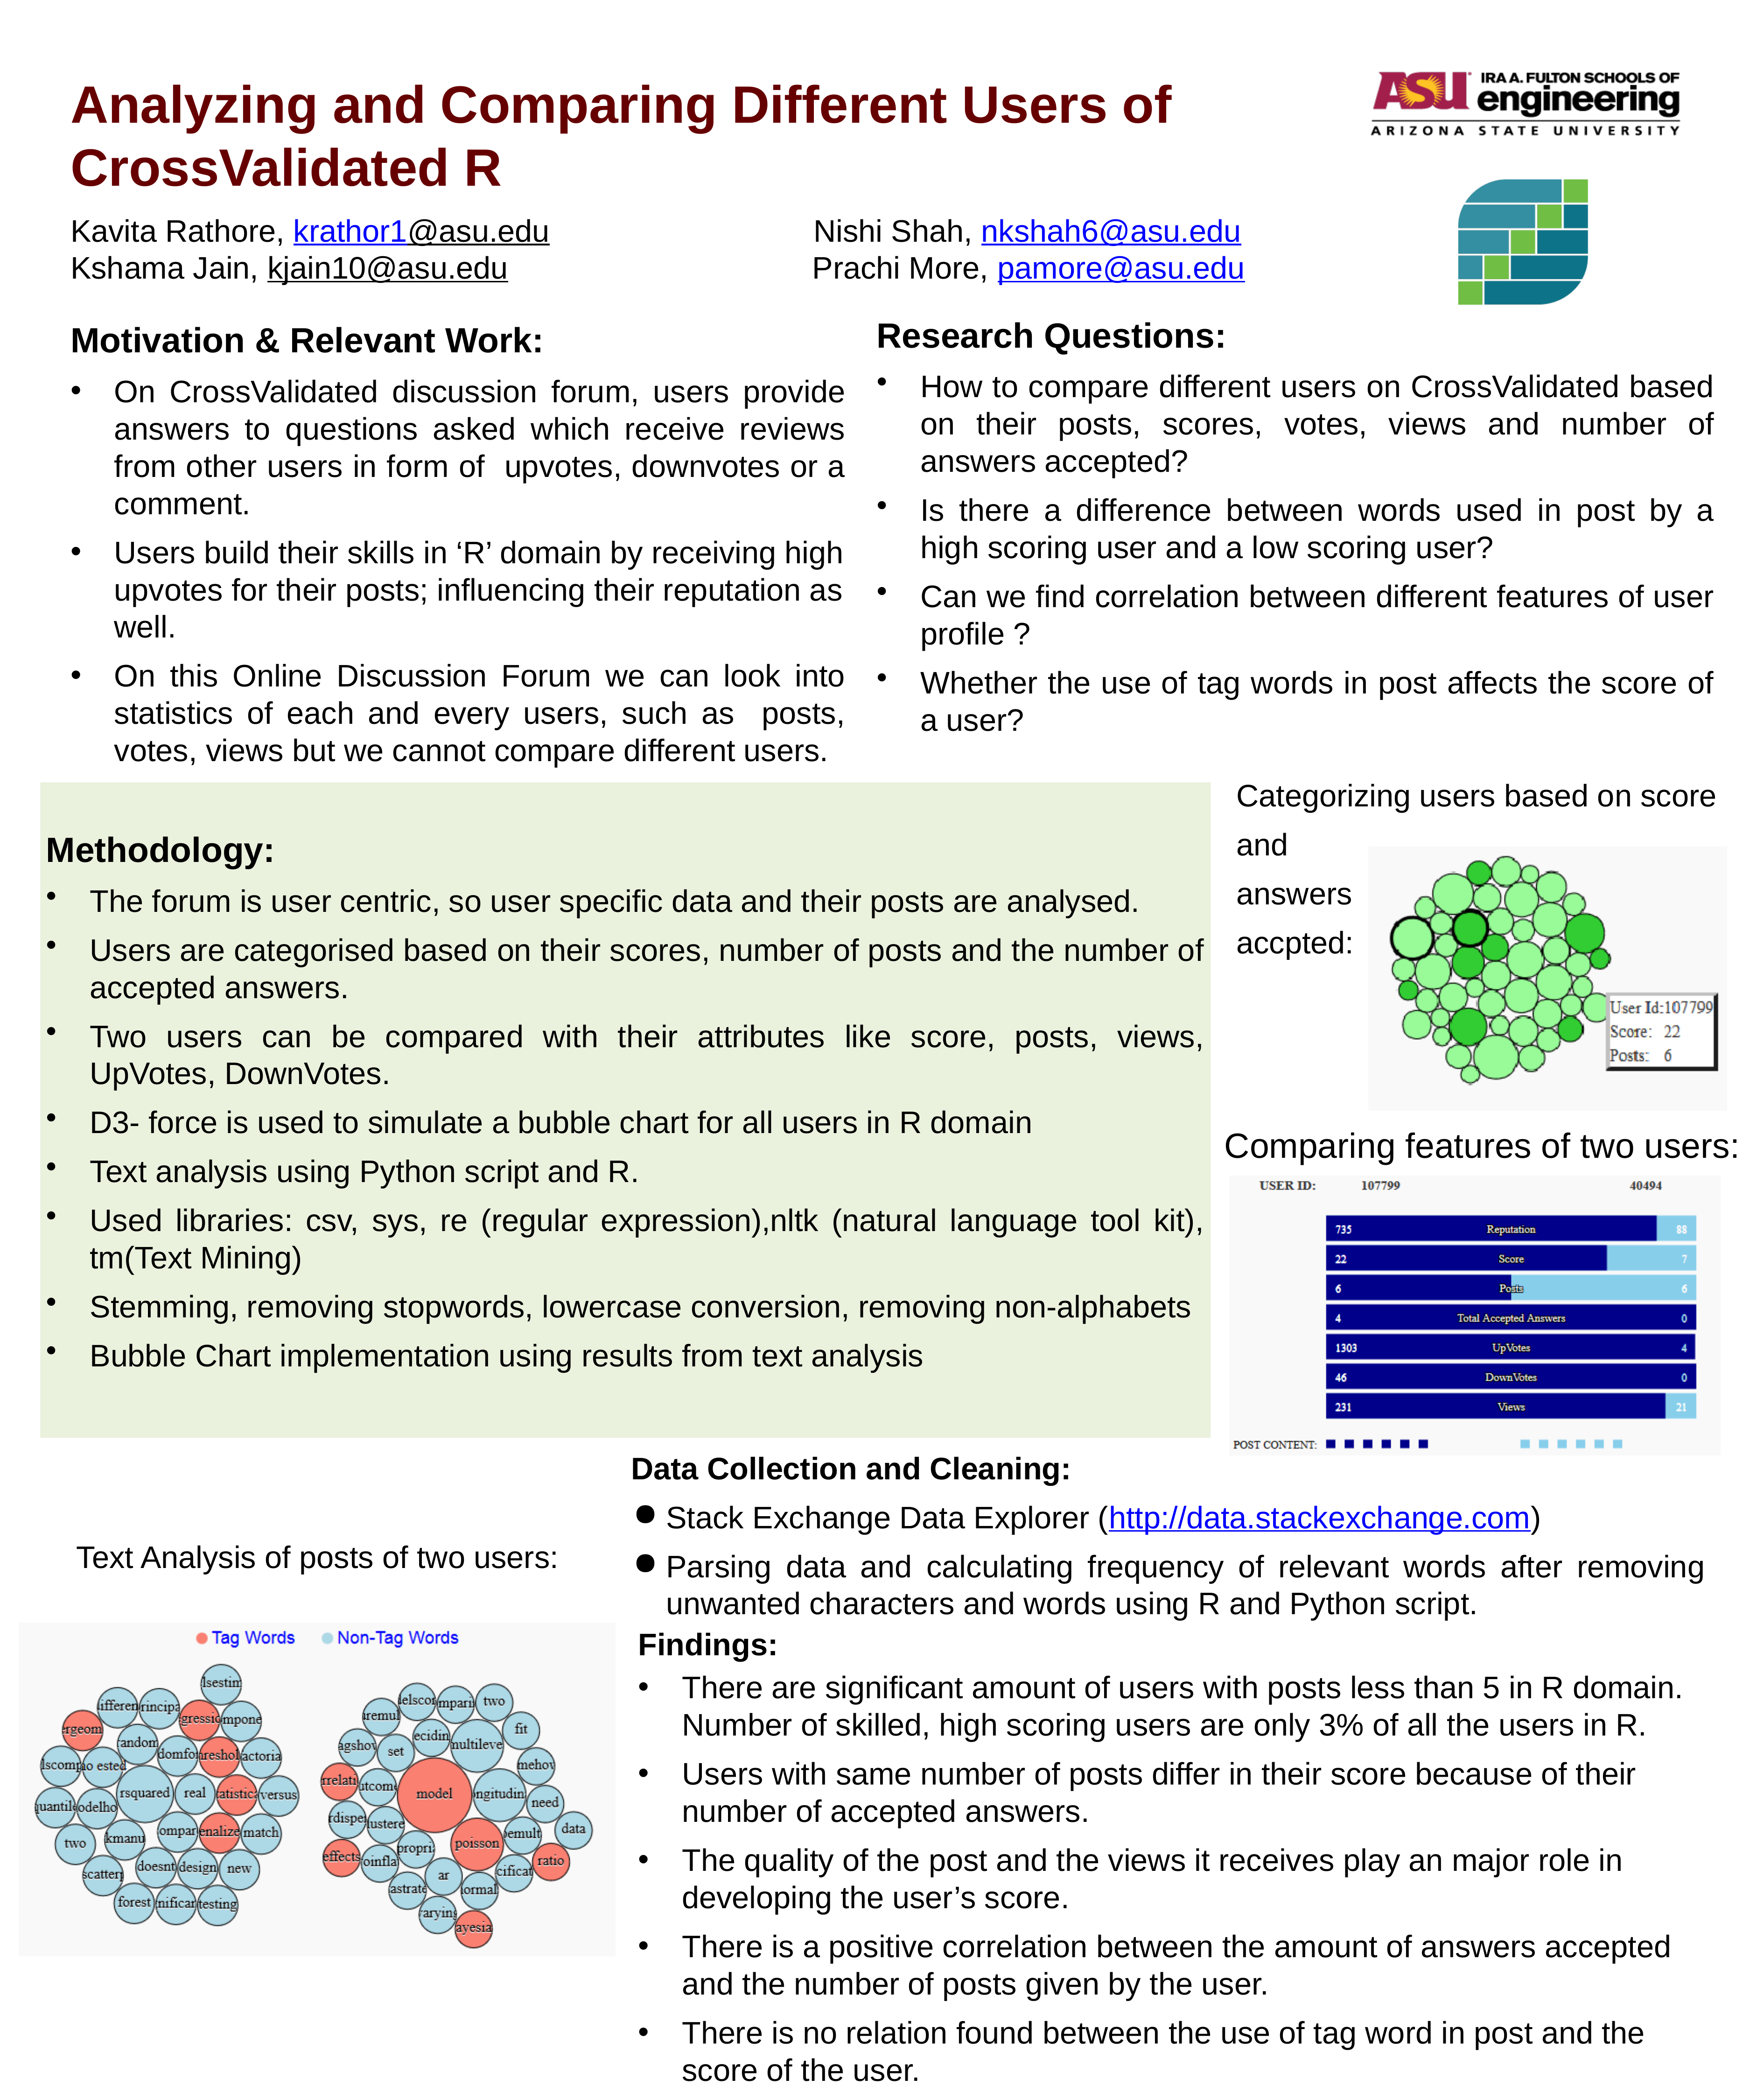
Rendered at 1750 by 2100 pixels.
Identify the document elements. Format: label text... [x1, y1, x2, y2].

picture [19, 1623, 616, 1956]
picture [1331, 45, 1721, 336]
text_box Motivation & Relevant Work: On CrossValidated discussion forum, users provide answers to questions asked which receive reviews from other users in form of upvotes, downvotes or a comment. Users build their skills in ‘R’ domain by receiving high upvotes for their posts; influencing their reputation as well. On this Online Discussion Forum we can look into statistics of each and every users, such as posts, votes, views but we cannot compare different users. [64, 315, 852, 782]
text_box Text Analysis of posts of two users: [69, 1530, 632, 1601]
text_box Analyzing and Comparing Different Users of CrossValidated R [64, 51, 1376, 249]
text_box Findings: There are significant amount of users with posts less than 5 in R domain. Number of skilled, high scoring users are only 3% of all the users in R. Users with same number of posts differ in their score because of their number of accepted answers. The quality of the post and the views it receives play an major role in developing the user’s score. There is a positive correlation between the amount of answers accepted and the number of posts given by the user. There is no relation found between the use of tag word in post and the score of the user. [632, 1621, 1708, 2077]
text_box Research Questions: How to compare different users on CrossValidated based on their posts, scores, votes, views and number of answers accepted? Is there a difference between words used in post by a high scoring user and a low scoring user? Can we find correlation between different features of user profile ? Whether the use of tag words in post affects the score of a user? [871, 310, 1721, 794]
text_box Categorizing users based on score and answers accpted: [1229, 768, 1750, 1007]
text_box Kavita Rathore, krathor1@asu.edu Nishi Shah, nkshah6@asu.edu Kshama Jain, kjain10@asu.edu Prachi More, pamore@asu.edu [64, 208, 1360, 330]
text_box Data Collection and Cleaning: Stack Exchange Data Explorer (http://data.stackexchange.com) Parsing data and calculating frequency of relevant words after removing unwanted characters and words using R and Python script. [624, 1444, 1713, 1620]
picture [1229, 1176, 1721, 1456]
picture [1368, 847, 1727, 1111]
text_box Comparing features of two users: [1217, 1116, 1750, 1187]
text_box Methodology: The forum is user centric, so user specific data and their posts are analysed. Users are categorised based on their scores, number of posts and the number of accepted answers. Two users can be compared with their attributes like score, posts, views, UpVotes, DownVotes. D3- force is used to simulate a bubble chart for all users in R domain Text analysis using Python script and R. Used libraries: csv, sys, re (regular expression),nltk (natural language tool kit), tm(Text Mining) Stemming, removing stopwords, lowercase conversion, removing non-alphabets Bubble Chart implementation using results from text analysis [40, 782, 1211, 1438]
